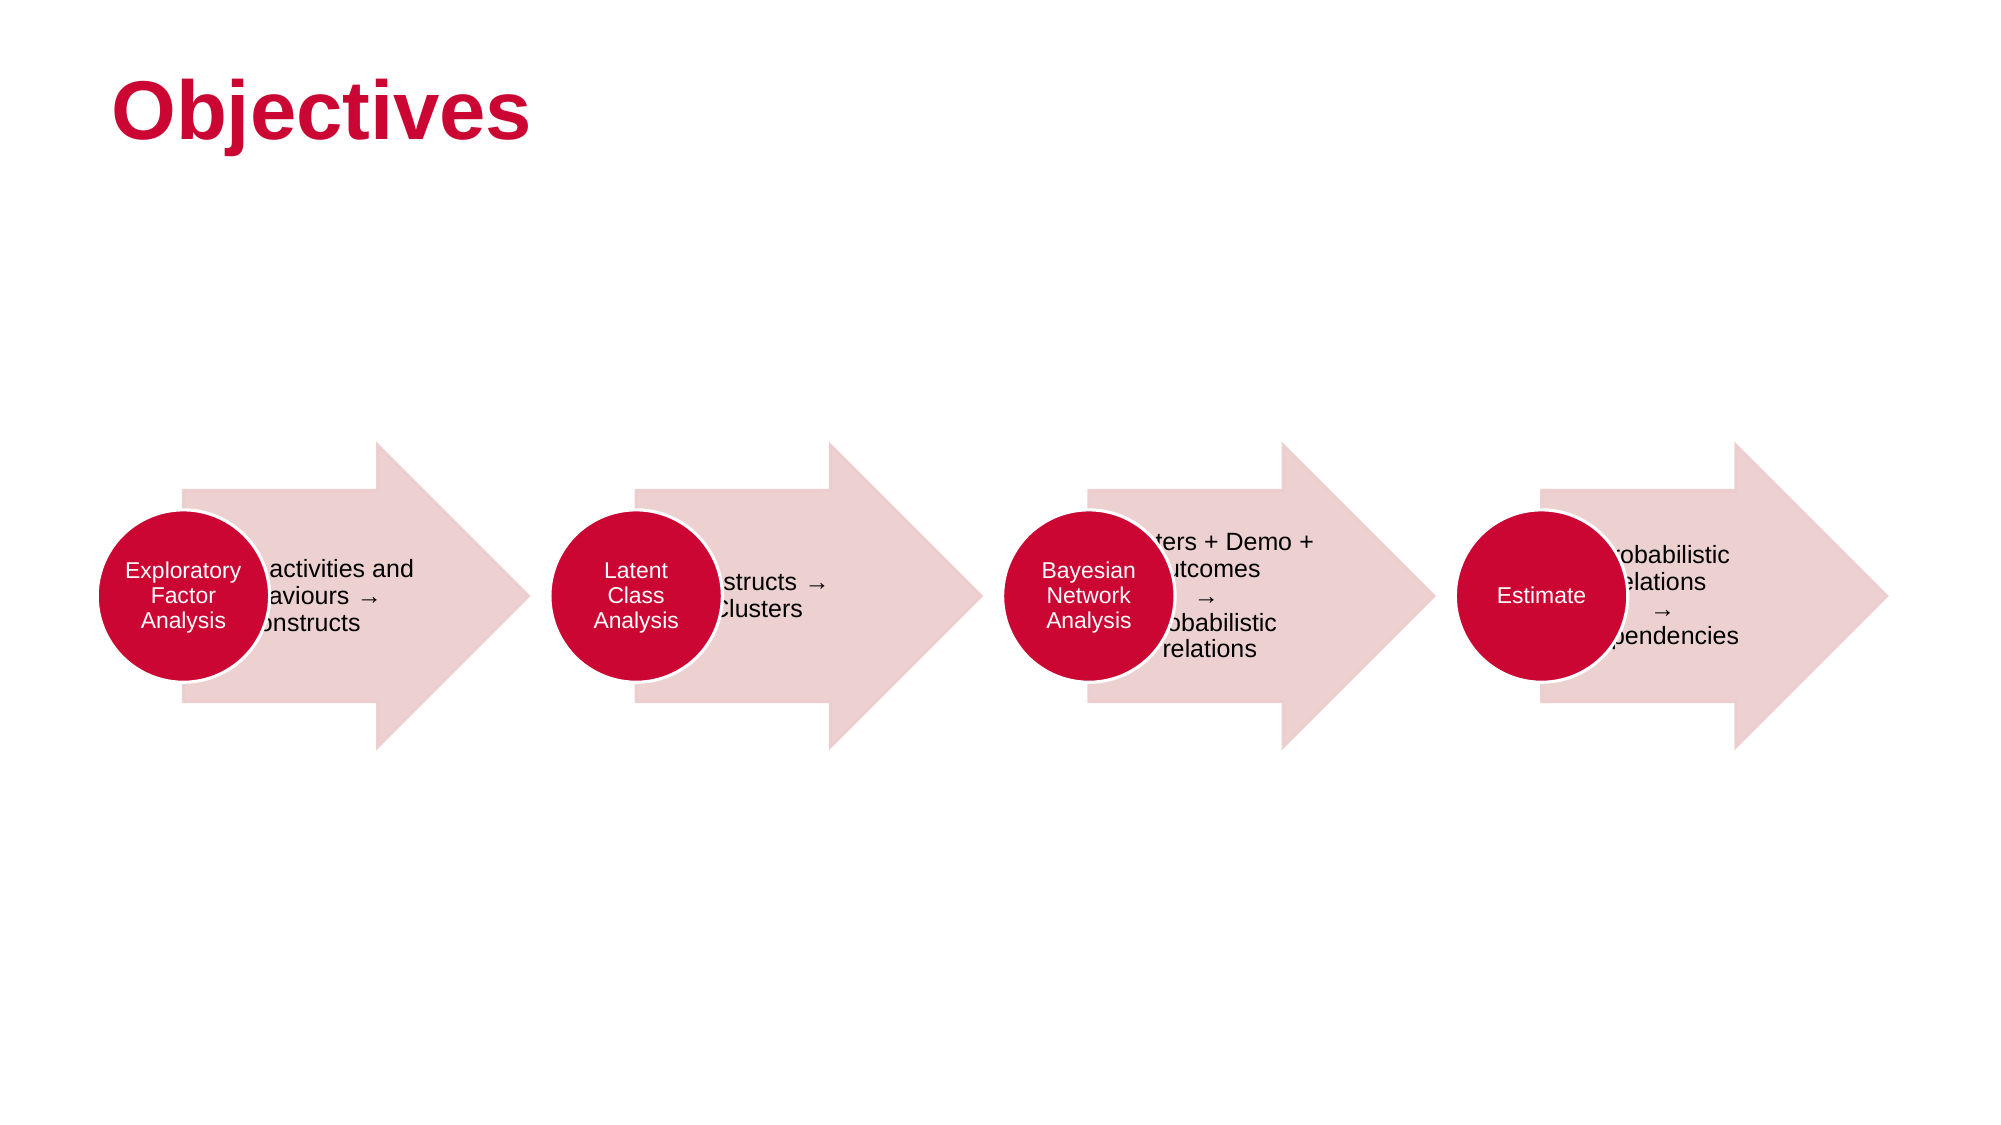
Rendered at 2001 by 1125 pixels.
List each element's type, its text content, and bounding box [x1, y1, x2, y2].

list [95, 183, 1888, 1010]
title Objectives [96, 59, 1888, 183]
